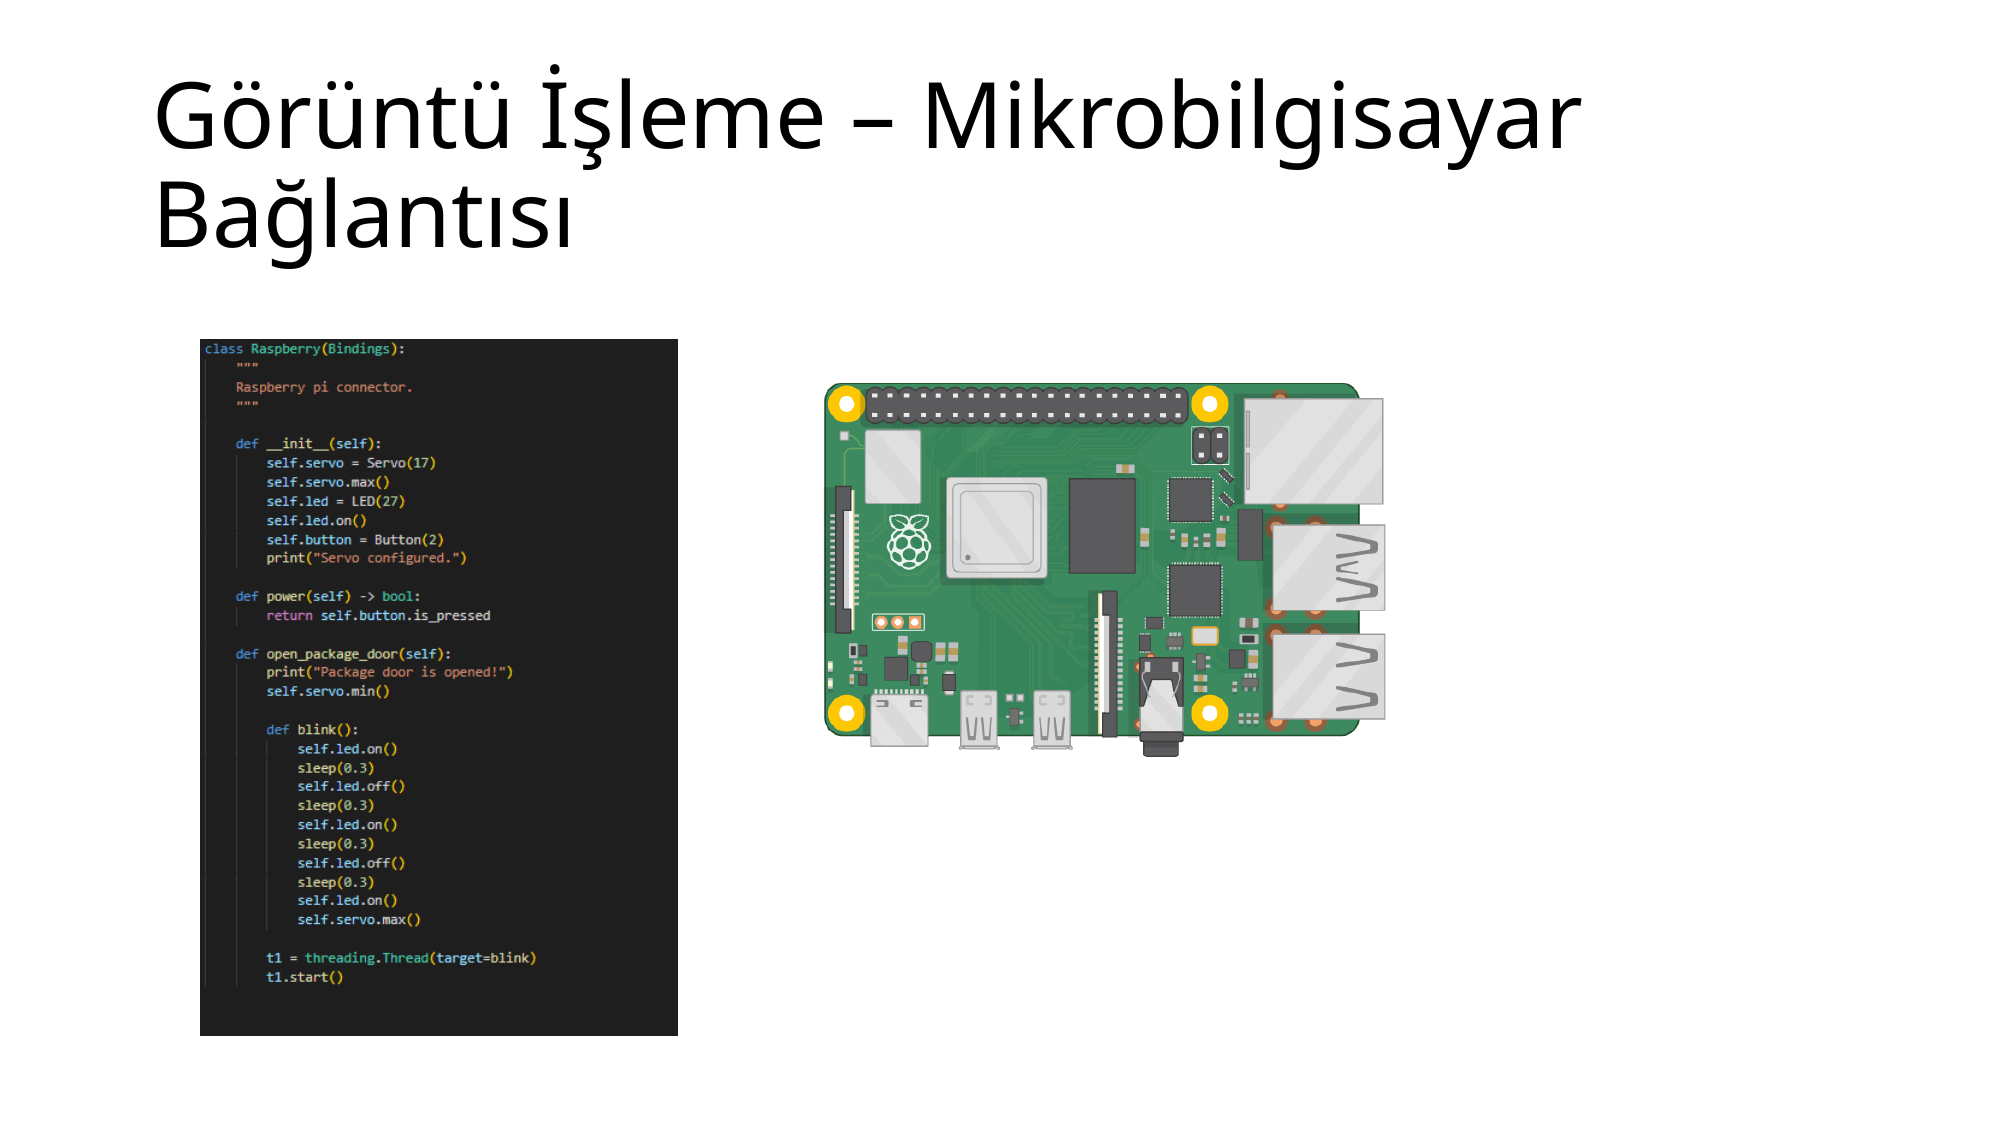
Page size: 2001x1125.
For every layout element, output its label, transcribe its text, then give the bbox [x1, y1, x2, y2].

title Görüntü İşleme – Mikrobilgisayar Bağlantısı [137, 59, 1863, 278]
picture [200, 339, 678, 1036]
picture [740, 339, 1467, 800]
